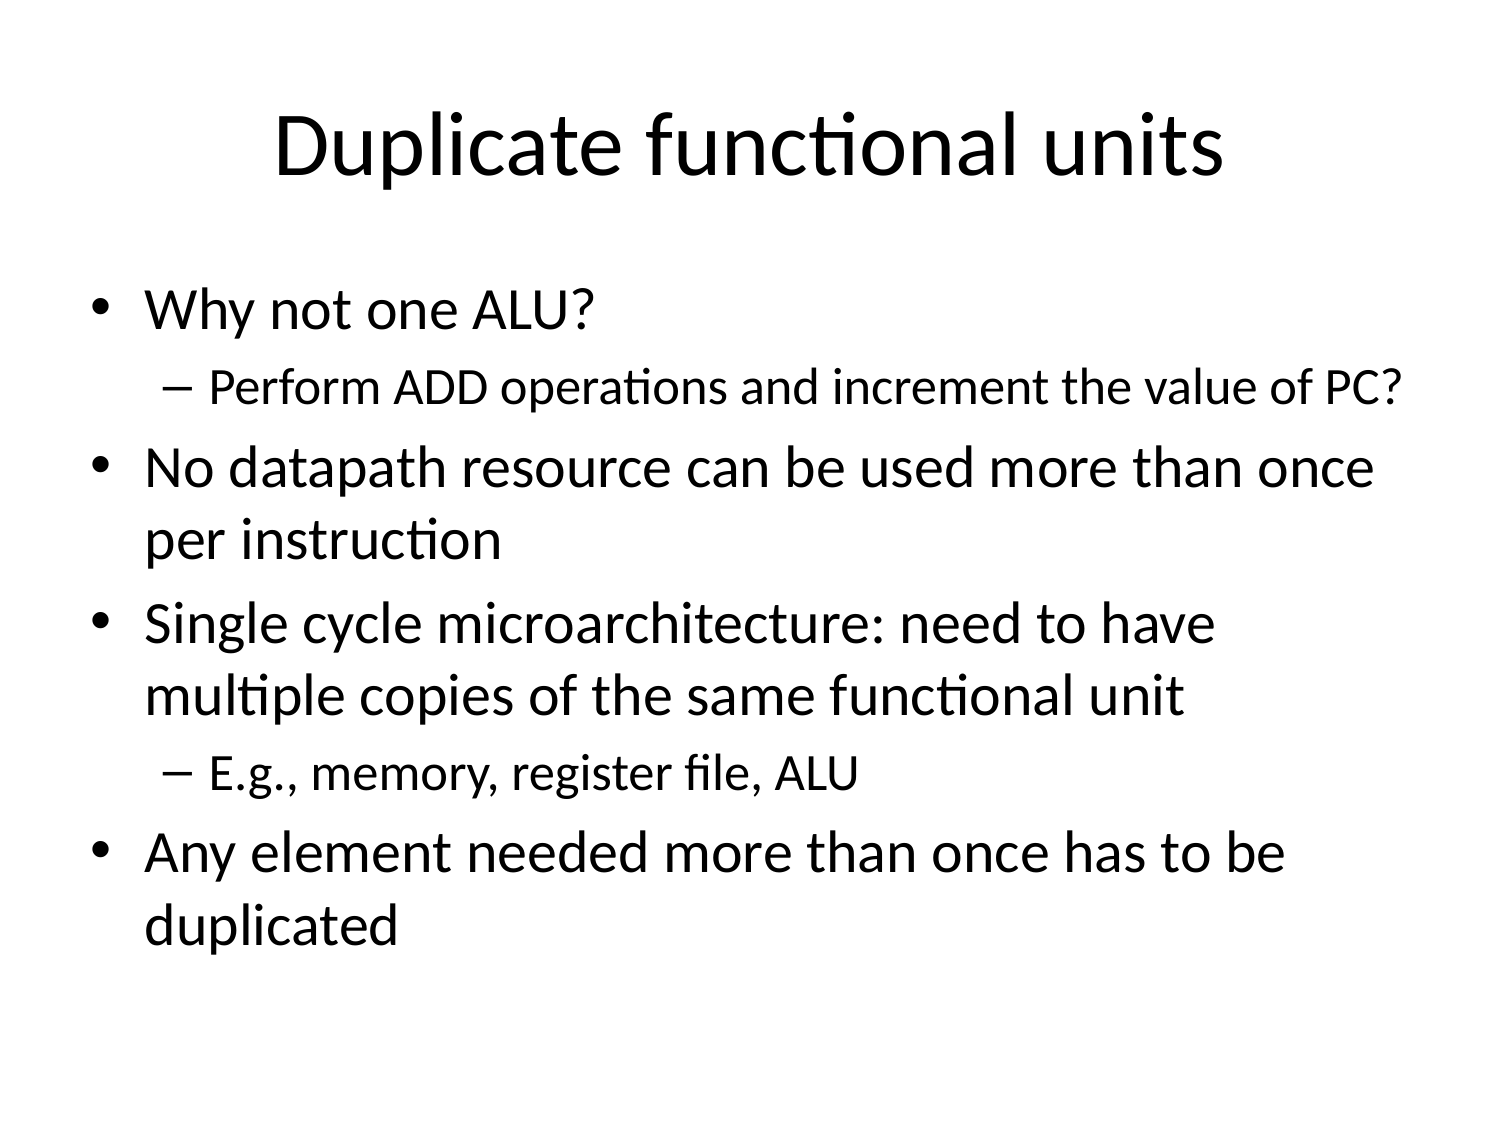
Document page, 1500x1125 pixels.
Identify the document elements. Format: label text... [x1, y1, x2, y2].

title Duplicate functional units [75, 45, 1425, 233]
list Why not one ALU? Perform ADD operations and increment the value of PC? No datapath resource can be used more than once per instruction Single cycle microarchitecture: need to have multiple copies of the same functional unit E.g., memory, register file, ALU Any element needed more than once has to be duplicated [75, 262, 1425, 1005]
